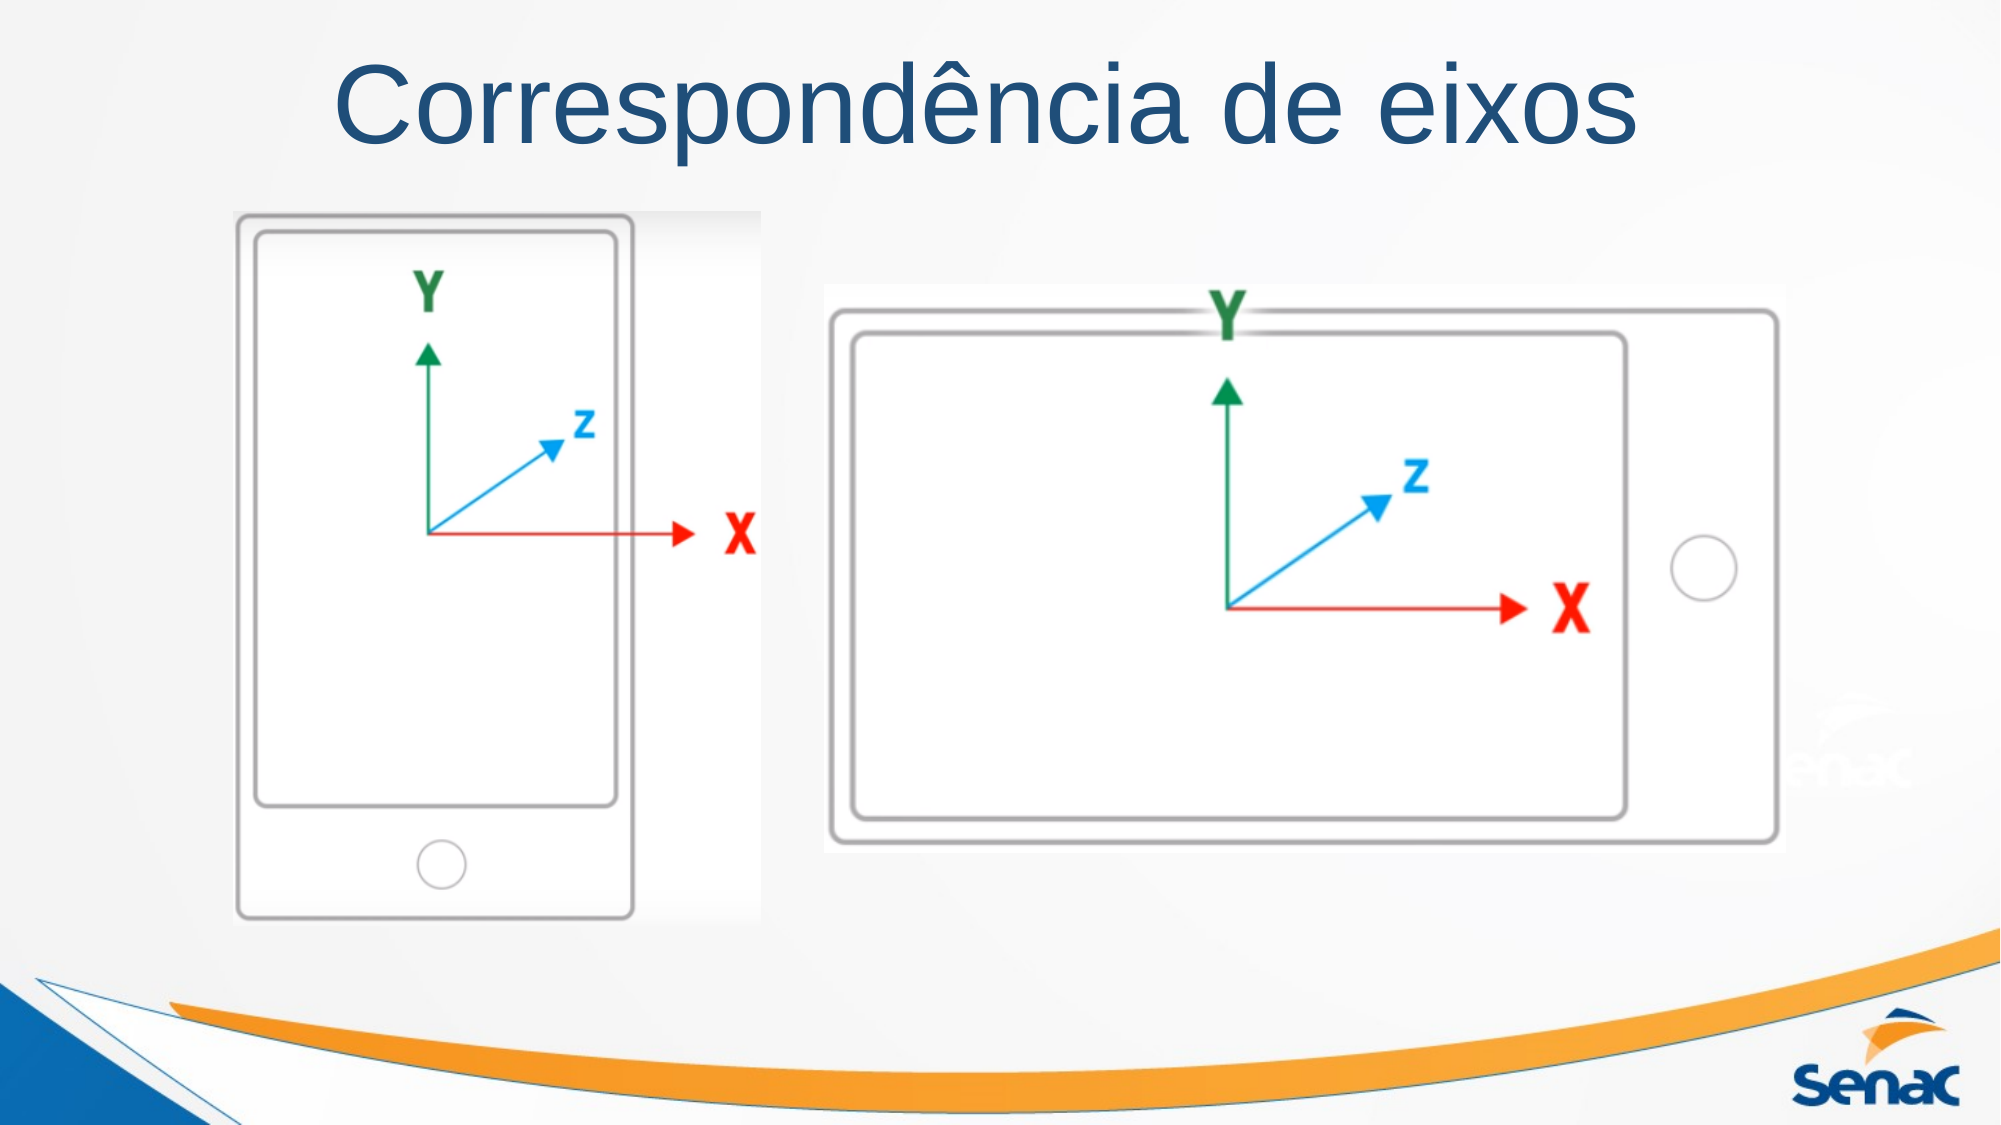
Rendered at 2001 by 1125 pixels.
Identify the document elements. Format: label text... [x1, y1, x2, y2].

title Correspondência de eixos [0, 36, 1973, 178]
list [233, 211, 761, 926]
picture [0, 0, 2001, 1125]
